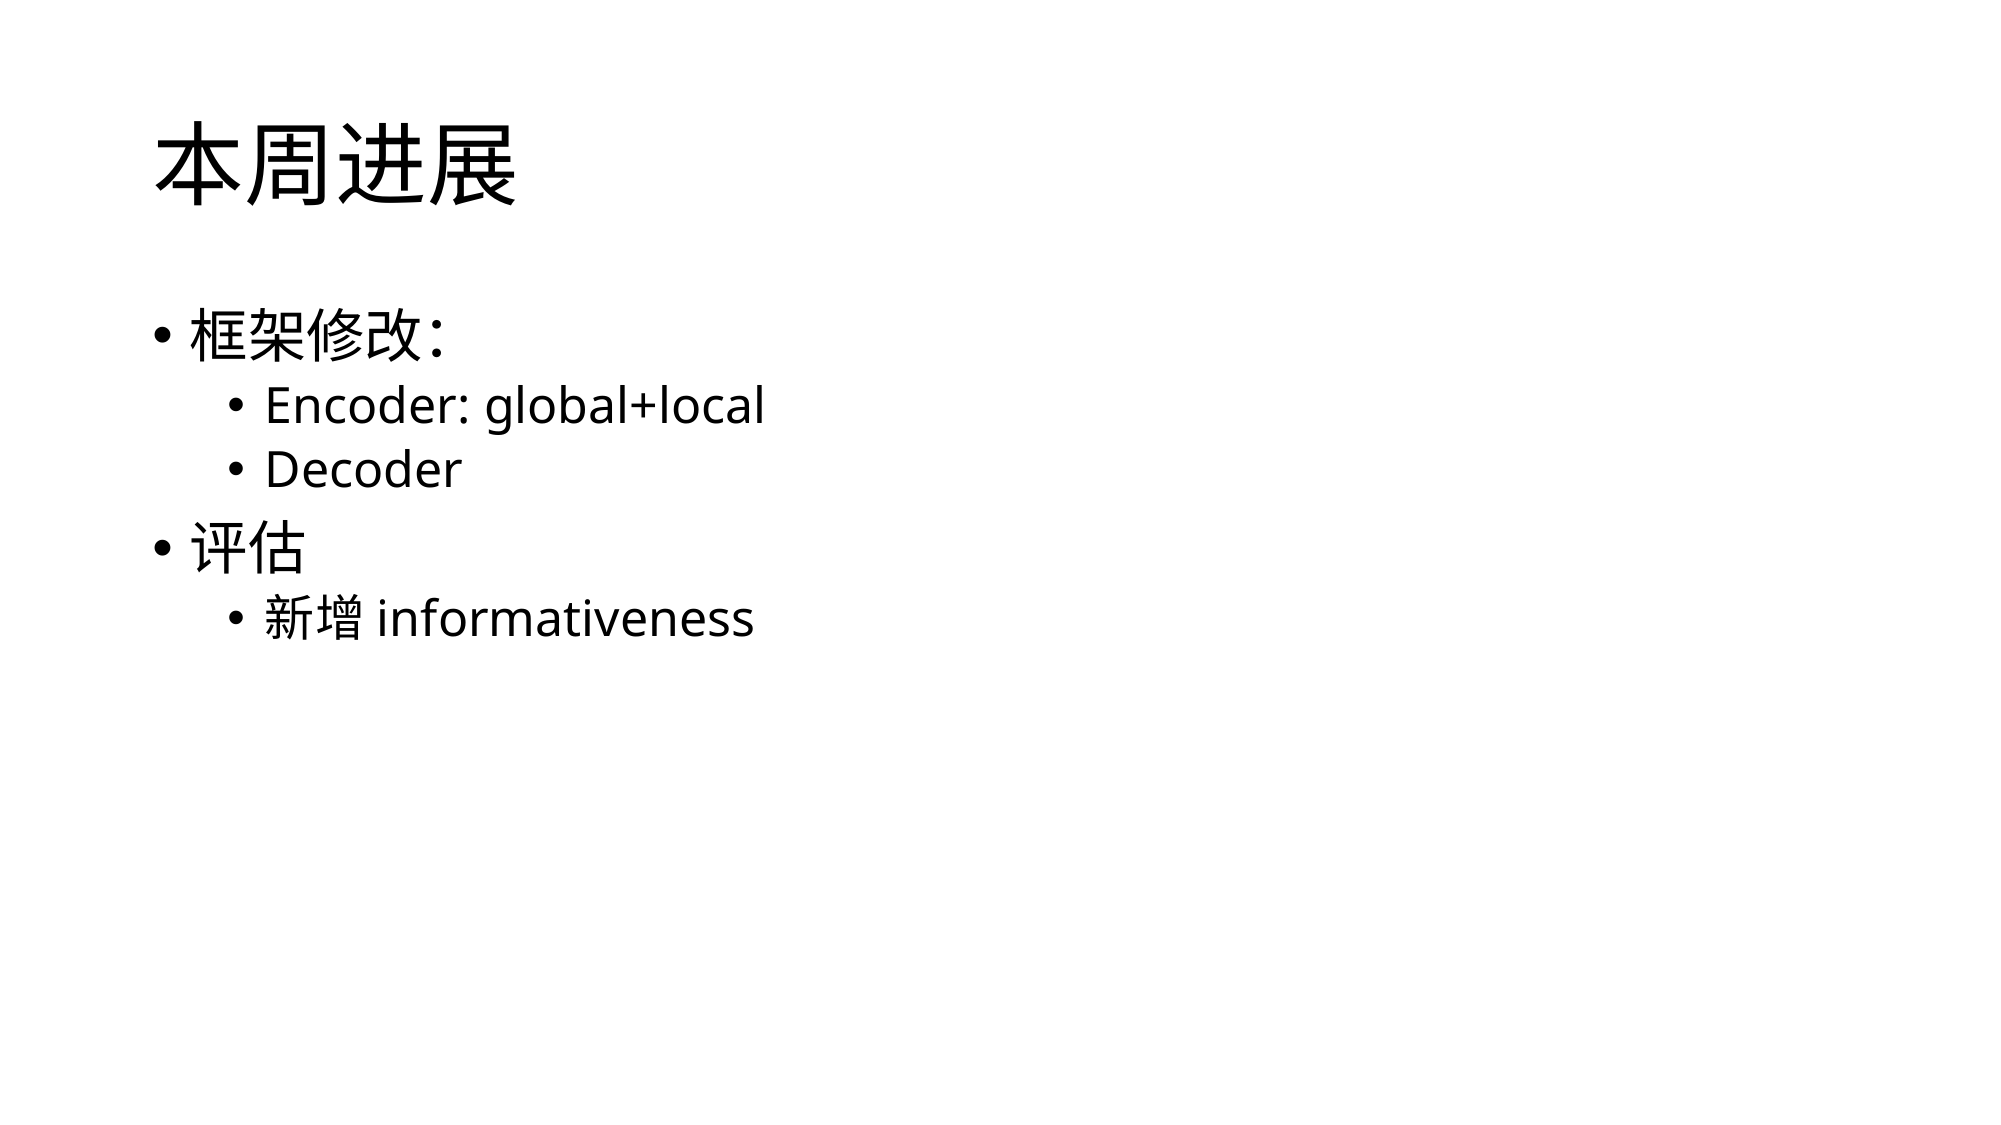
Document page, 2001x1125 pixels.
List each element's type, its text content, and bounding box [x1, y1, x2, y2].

list 框架修改： Encoder: global+local Decoder 评估 新增informativeness [137, 299, 1863, 1014]
title 本周进展 [137, 59, 1863, 278]
